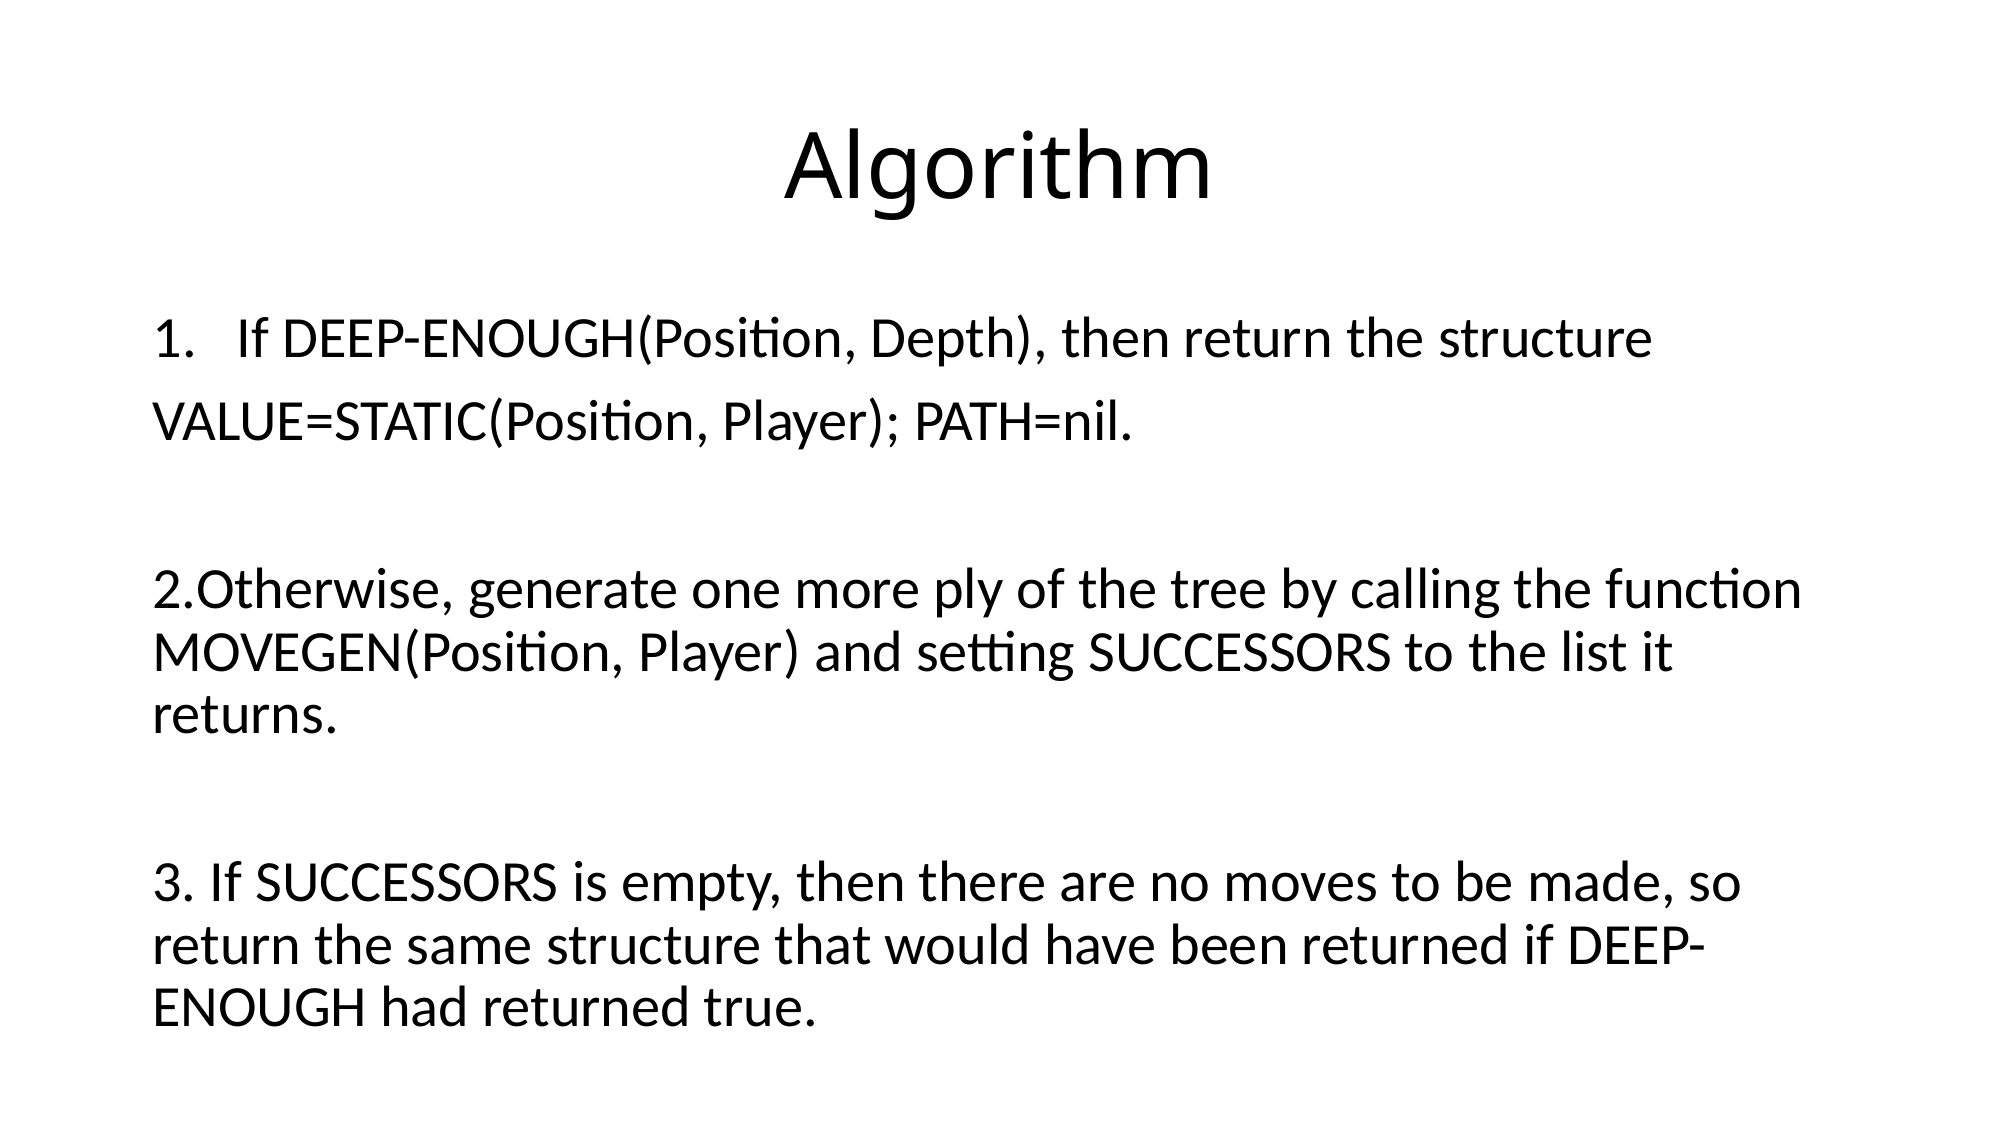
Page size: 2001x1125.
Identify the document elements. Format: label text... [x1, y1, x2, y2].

title Algorithm [137, 59, 1863, 278]
list If DEEP-ENOUGH(Position, Depth), then return the structure VALUE=STATIC(Position, Player); PATH=nil. 2.Otherwise, generate one more ply of the tree by calling the function MOVEGEN(Position, Player) and setting SUCCESSORS to the list it returns. 3. If SUCCESSORS is empty, then there are no moves to be made, so return the same structure that would have been returned if DEEP-ENOUGH had returned true. [137, 299, 1863, 1064]
